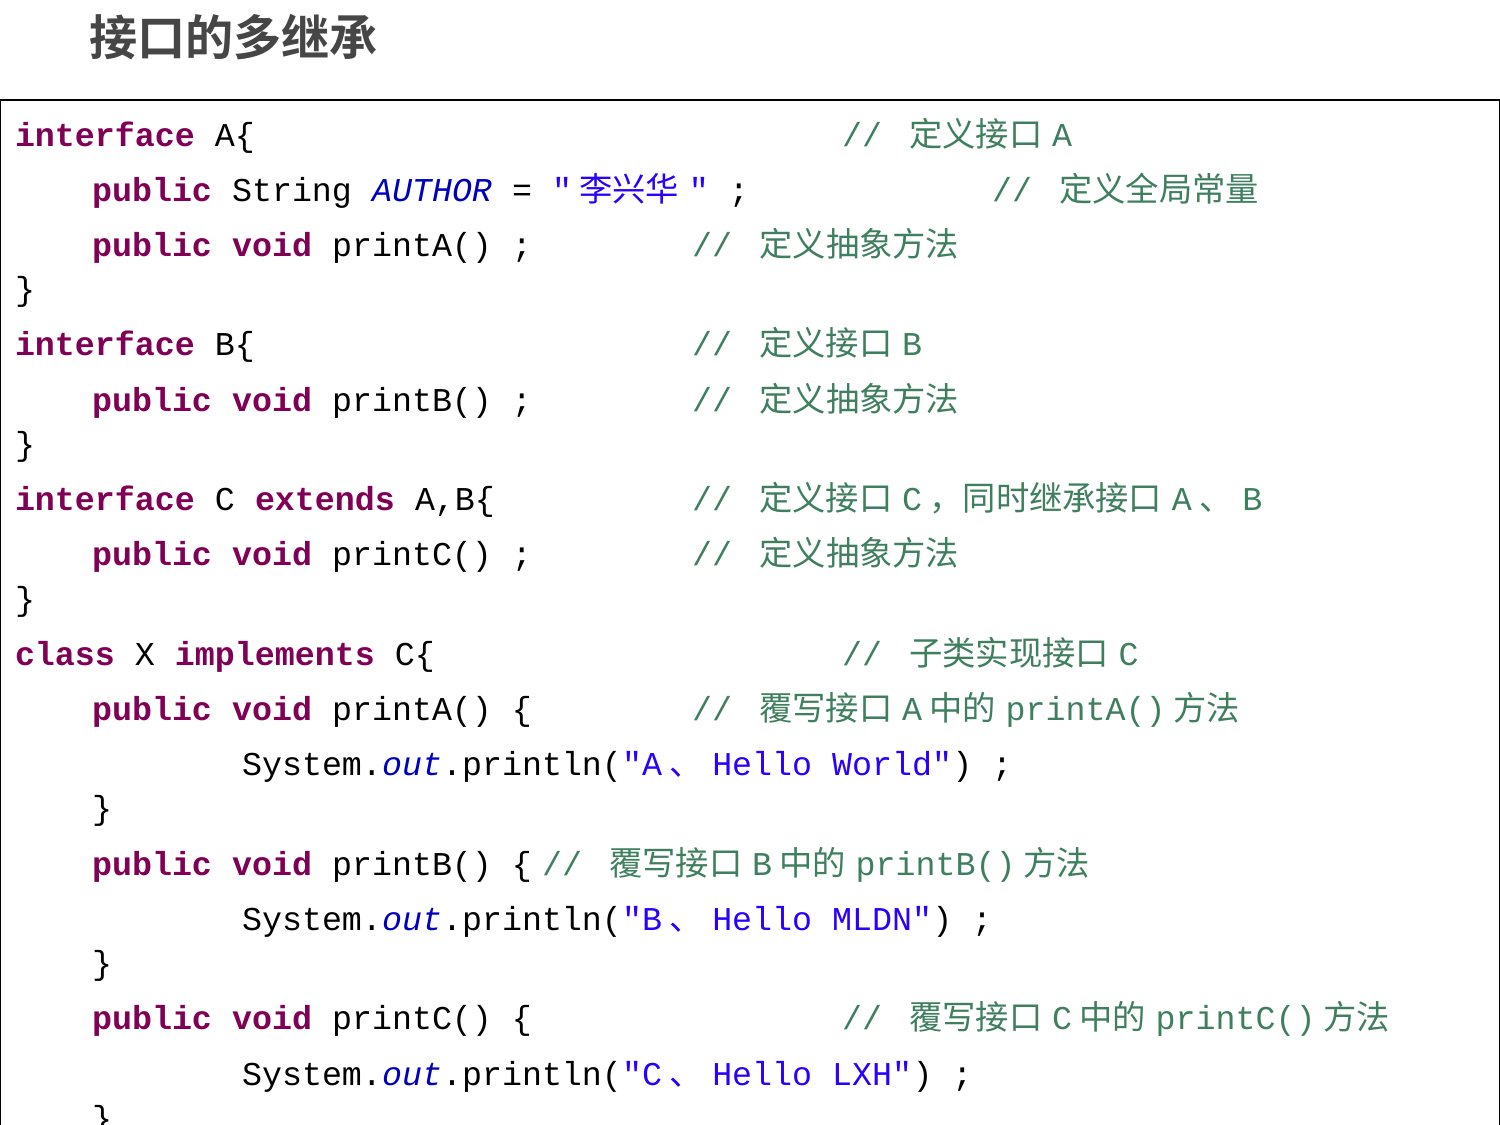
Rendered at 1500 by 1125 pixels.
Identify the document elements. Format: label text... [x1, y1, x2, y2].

title 接口的多继承 [75, 0, 1451, 73]
table_header interface A{ // 定义接口A public String AUTHOR = "李兴华" ; // 定义全局常量 public void printA() ; // 定义抽象方法 } interface B{ // 定义接口B public void printB() ; // 定义抽象方法 } interface C extends A,B{ // 定义接口C，同时继承接口A、B public void printC() ; // 定义抽象方法 } class X implements C{ // 子类实现接口C public void printA() { // 覆写接口A中的printA()方法 System.out.println("A、Hello World") ; } public void printB() { // 覆写接口B中的printB()方法 System.out.println("B、Hello MLDN") ; } public void printC() { // 覆写接口C中的printC()方法 System.out.println("C、Hello LXH") ; } } [1, 101, 1499, 1125]
